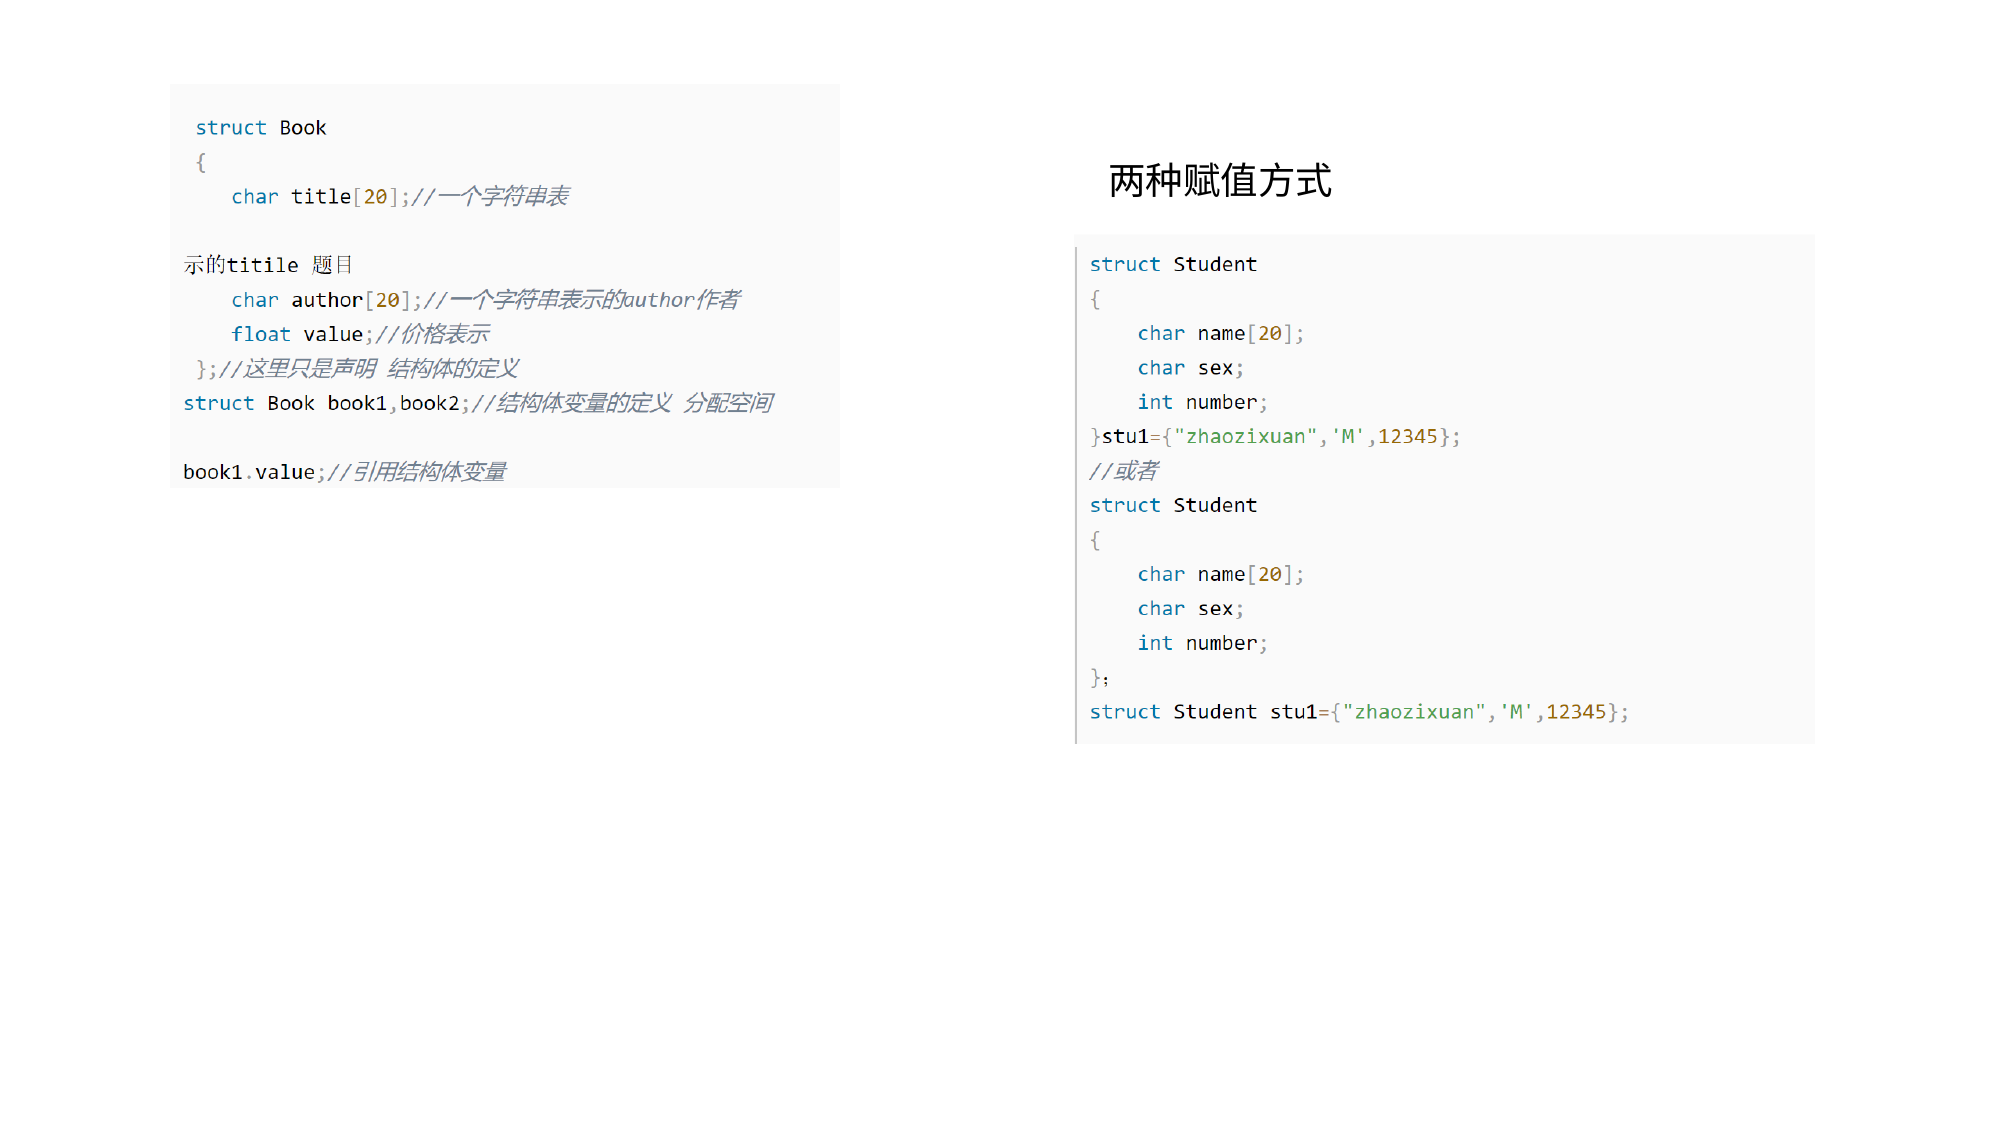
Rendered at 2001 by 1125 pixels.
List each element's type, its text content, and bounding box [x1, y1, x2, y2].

text_box 两种赋值方式 [1093, 149, 1875, 210]
picture [170, 84, 840, 488]
picture [1074, 231, 1815, 744]
